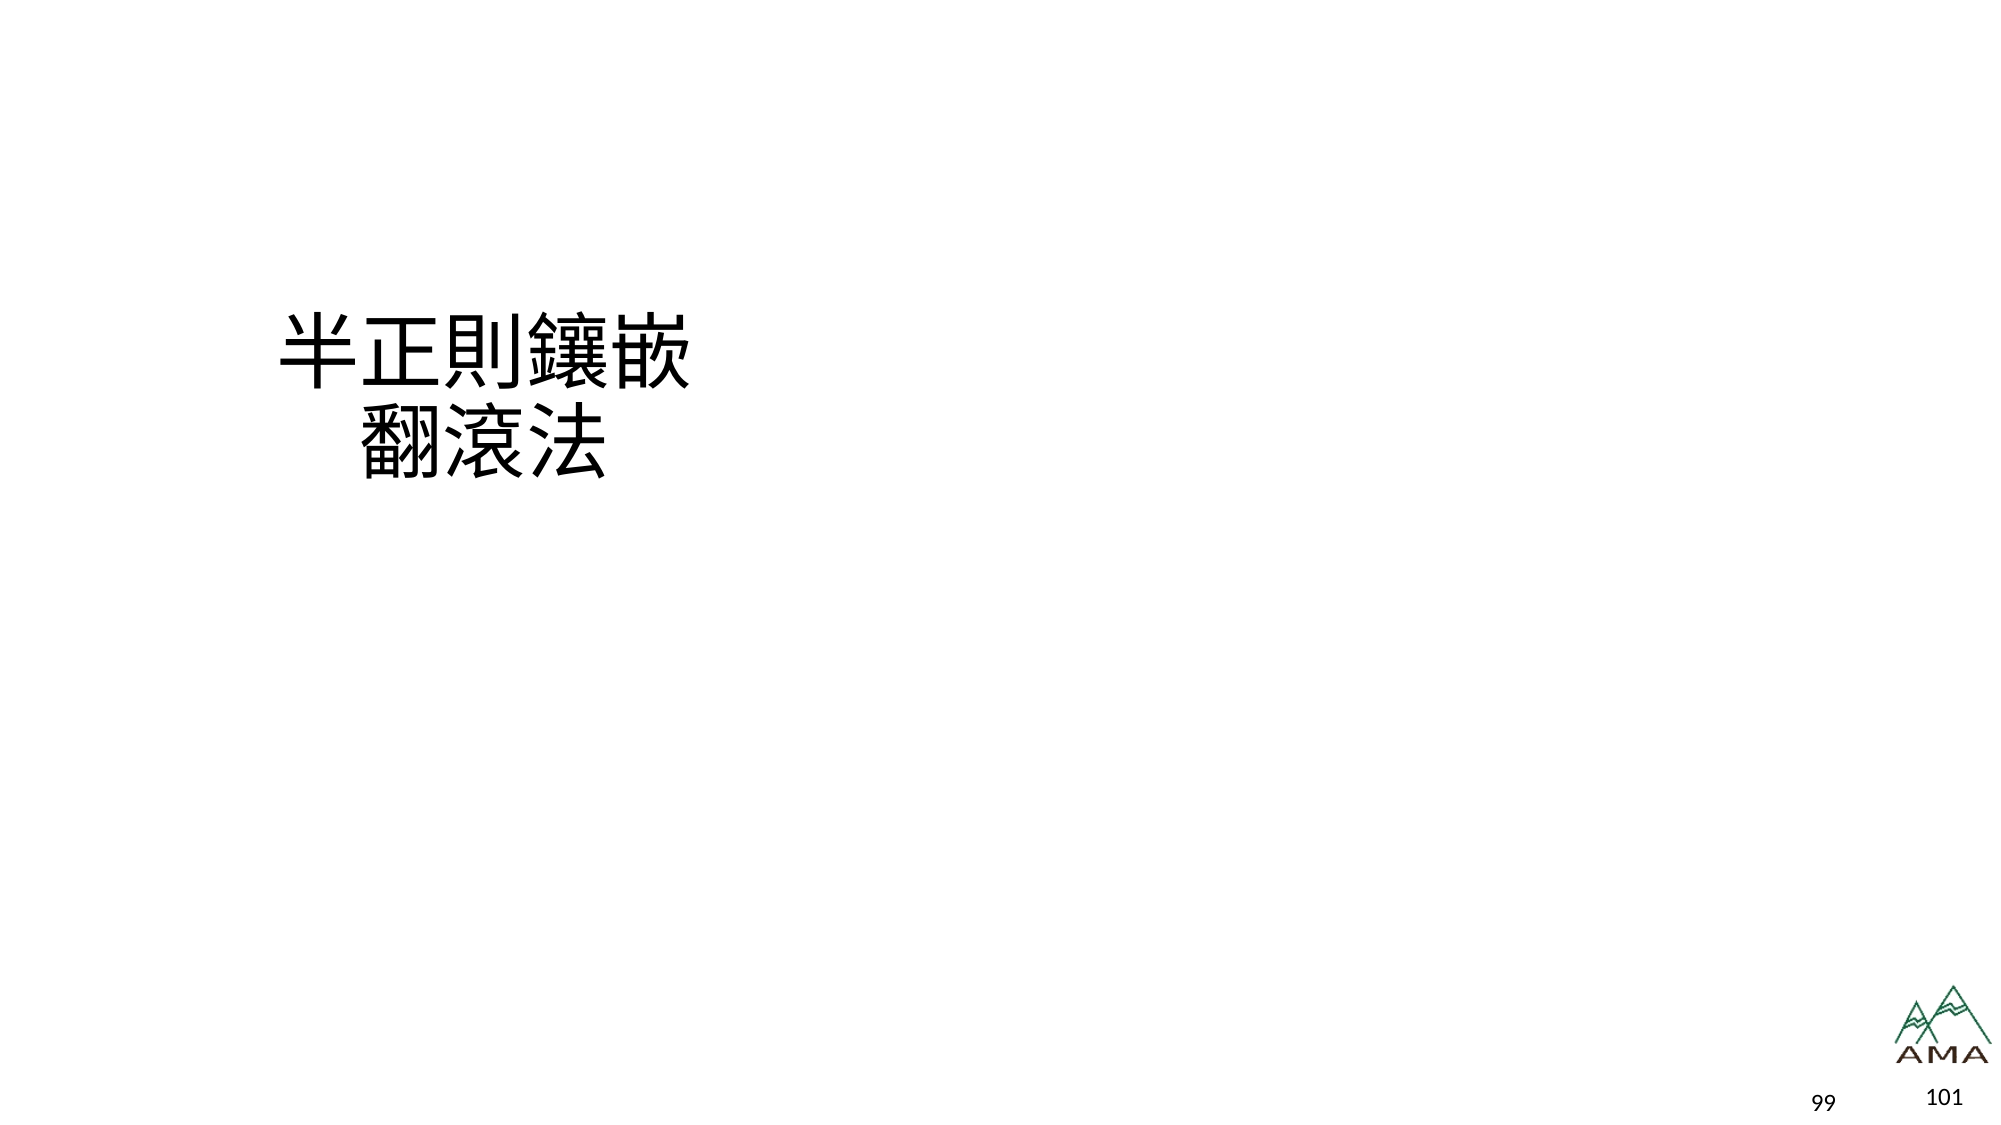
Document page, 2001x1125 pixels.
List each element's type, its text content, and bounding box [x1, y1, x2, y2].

title 半正則鑲嵌 翻滾法 [85, 184, 884, 499]
text_box 101 [1910, 1073, 1979, 1118]
picture [1883, 972, 2000, 1077]
text_box 99 [1795, 1079, 1852, 1125]
